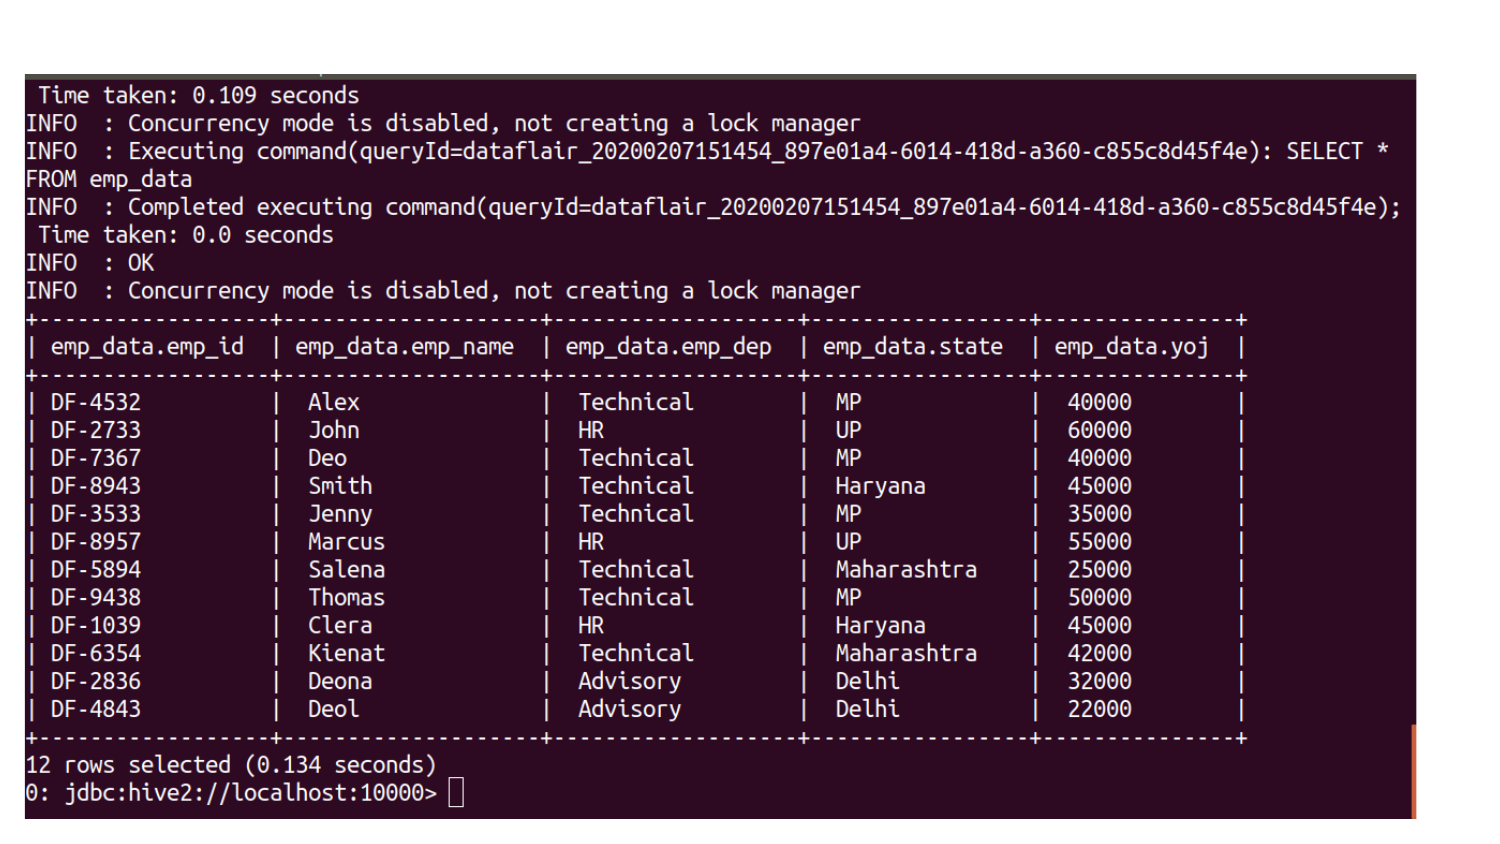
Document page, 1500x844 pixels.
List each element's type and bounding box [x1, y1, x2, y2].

picture [24, 74, 1417, 819]
